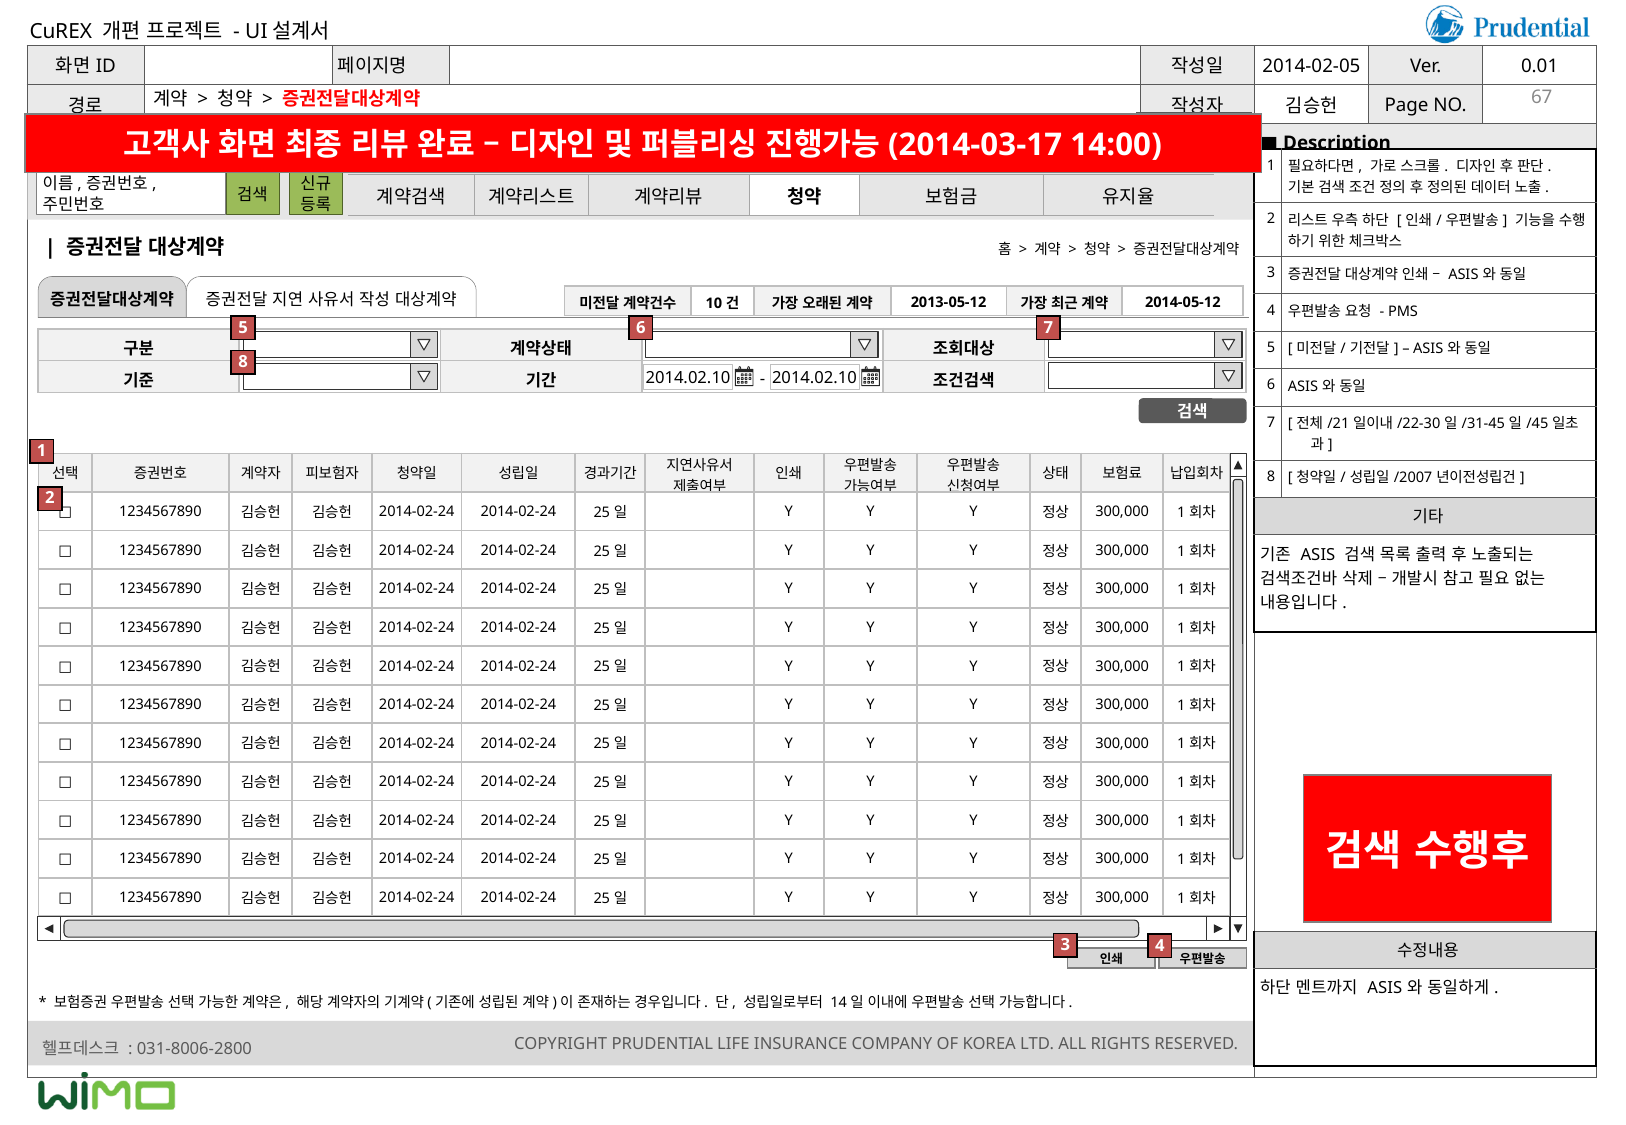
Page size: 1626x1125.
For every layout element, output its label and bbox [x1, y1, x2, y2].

table_cell [39, 801, 91, 838]
table_header [39, 454, 91, 491]
table_header [692, 287, 753, 315]
table_cell [825, 840, 916, 877]
table_cell [462, 570, 574, 607]
table_header [1123, 287, 1242, 315]
table_cell [825, 570, 916, 607]
table_cell [293, 840, 371, 877]
table_cell [373, 609, 461, 645]
table_cell [646, 493, 753, 530]
picture [28, 1071, 184, 1077]
table_cell [373, 570, 461, 607]
table_cell [576, 686, 644, 722]
table_cell [240, 361, 440, 392]
table_cell [863, 373, 878, 385]
table_cell [825, 647, 916, 684]
table_cell [39, 570, 91, 607]
table_cell [646, 763, 753, 800]
table_cell [918, 493, 1029, 530]
table_cell [462, 763, 574, 800]
table_cell [373, 724, 461, 761]
table_cell [293, 801, 371, 838]
table_cell [576, 763, 644, 800]
table_cell [39, 879, 91, 915]
table_cell [39, 840, 91, 877]
table_cell [462, 840, 574, 877]
table_header [255, 330, 440, 360]
picture [1422, 0, 1594, 51]
table_cell [1164, 686, 1229, 722]
table_header [462, 454, 574, 491]
table_cell [93, 647, 228, 684]
table_cell [918, 531, 1029, 568]
table_cell [462, 493, 574, 530]
table_cell [576, 531, 644, 568]
table_cell [755, 840, 823, 877]
table_cell [1082, 879, 1162, 915]
table_cell [646, 686, 753, 722]
table_cell [1031, 493, 1080, 530]
table_header [1031, 454, 1080, 491]
table_cell [1045, 361, 1245, 392]
table_cell [576, 647, 644, 684]
text_box [1048, 362, 1243, 390]
table_cell [230, 493, 291, 530]
table_cell [576, 493, 644, 530]
table_cell [230, 879, 291, 915]
table_cell [755, 647, 823, 684]
table_cell [646, 647, 753, 684]
text_box [768, 362, 880, 392]
table_cell [1255, 407, 1281, 460]
table_cell [293, 647, 371, 684]
table_cell [39, 724, 91, 761]
text_box [36, 452, 1247, 969]
table_cell [1031, 840, 1080, 877]
text_box [41, 223, 228, 262]
table_header [918, 454, 1029, 491]
table_cell [576, 724, 644, 761]
table_cell [576, 801, 644, 838]
table_cell [230, 609, 291, 645]
table_cell [918, 609, 1029, 645]
table_cell [918, 647, 1029, 684]
table_cell [1164, 570, 1229, 607]
slide_number [1485, 81, 1598, 114]
table_cell [462, 647, 574, 684]
text_box [24, 114, 1262, 173]
table_cell [825, 493, 916, 530]
table_cell [1164, 763, 1229, 800]
table_cell [293, 609, 371, 645]
table_cell [736, 373, 752, 385]
table_cell [373, 763, 461, 800]
table_cell [93, 493, 228, 530]
table_cell [646, 570, 753, 607]
table_cell [1082, 686, 1162, 722]
table_cell [1282, 294, 1595, 331]
table_cell [825, 801, 916, 838]
table_cell [1255, 461, 1281, 497]
table_cell [1164, 493, 1229, 530]
text_box [994, 232, 1243, 261]
table_cell [646, 801, 753, 838]
table_cell [462, 724, 574, 761]
table_header [825, 454, 916, 491]
text_box [641, 362, 754, 392]
table_cell [293, 570, 371, 607]
table_cell [1164, 879, 1229, 915]
table_header [565, 287, 690, 315]
table_cell [918, 686, 1029, 722]
table_cell [646, 724, 753, 761]
table_cell [39, 609, 91, 645]
table_cell [373, 879, 461, 915]
list [144, 81, 1137, 114]
table_header [39, 330, 238, 360]
table_cell [646, 840, 753, 877]
text_box [1139, 398, 1246, 423]
table_cell [1255, 203, 1281, 256]
table_cell [293, 493, 371, 530]
table_cell [230, 763, 291, 800]
table_header [1082, 454, 1162, 491]
table_cell [293, 879, 371, 915]
table_header [230, 454, 291, 491]
table_cell [1031, 570, 1080, 607]
table_cell [576, 840, 644, 877]
table_cell [1164, 609, 1229, 645]
table_cell [462, 801, 574, 838]
table_header [293, 454, 371, 491]
table_cell [39, 763, 91, 800]
table_cell [576, 570, 644, 607]
table_cell [1282, 407, 1595, 460]
table_cell [825, 686, 916, 722]
table_cell [1082, 801, 1162, 838]
table_cell [1031, 724, 1080, 761]
table_cell [755, 801, 823, 838]
table_cell [373, 531, 461, 568]
table_cell [1082, 570, 1162, 607]
table_cell [1082, 531, 1162, 568]
table_cell [1031, 879, 1080, 915]
table_cell [93, 570, 228, 607]
table_cell [1082, 763, 1162, 800]
table_cell [1082, 609, 1162, 645]
table_cell [755, 686, 823, 722]
table_cell [93, 531, 228, 568]
table_cell [825, 763, 916, 800]
table_cell [230, 724, 291, 761]
table_header [441, 330, 641, 360]
table_cell [1082, 493, 1162, 530]
table_header [1044, 175, 1214, 215]
table_cell [1164, 724, 1229, 761]
table_cell [93, 724, 228, 761]
table_cell [230, 840, 291, 877]
table_cell [230, 686, 291, 722]
table_cell [1255, 535, 1595, 631]
table_cell [462, 879, 574, 915]
table_cell [373, 840, 461, 877]
table_cell [1255, 294, 1281, 331]
table_cell [1164, 840, 1229, 877]
table_cell [39, 493, 91, 530]
table_header [576, 454, 644, 491]
table_cell [1031, 609, 1080, 645]
table_cell [1082, 724, 1162, 761]
table_cell [825, 531, 916, 568]
table_cell [39, 531, 91, 568]
table_cell [646, 609, 753, 645]
text_box [38, 486, 62, 511]
text_box [1303, 775, 1552, 923]
table_cell [1164, 801, 1229, 838]
table_cell [230, 570, 291, 607]
table_header [589, 175, 749, 215]
table_cell [576, 609, 644, 645]
table_header [1164, 454, 1229, 491]
text_box [35, 274, 1249, 390]
table_header [93, 454, 228, 491]
table_cell [1031, 531, 1080, 568]
table_cell [918, 840, 1029, 877]
table_header [348, 175, 474, 215]
table_cell [576, 879, 644, 915]
table_cell [373, 647, 461, 684]
table_cell [1031, 686, 1080, 722]
table_cell [39, 686, 91, 722]
table_cell [918, 724, 1029, 761]
table_cell [918, 879, 1029, 915]
table_cell [1255, 369, 1281, 406]
table_cell [1031, 801, 1080, 838]
table_cell [462, 609, 574, 645]
table_cell [918, 763, 1029, 800]
table_cell [755, 531, 823, 568]
table_header [1255, 150, 1281, 202]
table_cell [1164, 531, 1229, 568]
table_cell [1282, 461, 1595, 497]
table_cell [755, 609, 823, 645]
table_cell [293, 763, 371, 800]
table_header [373, 454, 461, 491]
table_cell [39, 647, 91, 684]
table_cell [373, 686, 461, 722]
table_cell [1282, 369, 1595, 406]
table_cell [39, 361, 238, 392]
table_cell [755, 763, 823, 800]
table_cell [825, 724, 916, 761]
table_cell [918, 570, 1029, 607]
table_cell [373, 801, 461, 838]
table_cell [646, 879, 753, 915]
table_cell [825, 879, 916, 915]
table_header [1282, 150, 1595, 202]
table_cell [93, 763, 228, 800]
table_cell [293, 686, 371, 722]
table_cell [93, 879, 228, 915]
table_cell [1255, 257, 1281, 293]
table_cell [293, 724, 371, 761]
table_cell [93, 801, 228, 838]
table_header [884, 330, 1044, 360]
table_header [475, 175, 588, 215]
table_header [755, 287, 890, 315]
table_cell [1082, 647, 1162, 684]
table_cell [918, 801, 1029, 838]
table_cell [1031, 763, 1080, 800]
table_cell [825, 609, 916, 645]
table_cell [755, 570, 823, 607]
table_cell [373, 493, 461, 530]
table_cell [1164, 647, 1229, 684]
table_cell [93, 840, 228, 877]
table_cell [1255, 498, 1595, 534]
table_cell [755, 724, 823, 761]
table_cell [462, 686, 574, 722]
table_cell [230, 531, 291, 568]
table_cell [1082, 840, 1162, 877]
table_header [860, 175, 1043, 215]
table_header [892, 287, 1006, 315]
table_header [750, 175, 859, 215]
table_cell [293, 531, 371, 568]
table_cell [643, 361, 882, 392]
table_header [1007, 287, 1121, 315]
table_cell [230, 647, 291, 684]
table_header [1045, 330, 1245, 360]
table_header [646, 454, 753, 491]
table_cell [755, 879, 823, 915]
table_cell [230, 801, 291, 838]
table_cell [884, 361, 1044, 392]
table_cell [1282, 203, 1595, 256]
text_box [35, 984, 1246, 1014]
table_header [755, 454, 823, 491]
table_cell [755, 493, 823, 530]
table_cell [93, 609, 228, 645]
picture [27, 1078, 184, 1110]
table_header [1255, 932, 1595, 968]
table_cell [93, 686, 228, 722]
table_cell [1255, 969, 1595, 1065]
table_header [643, 330, 882, 360]
table_cell [462, 531, 574, 568]
table_cell [441, 361, 641, 392]
table_cell [1282, 332, 1595, 368]
table_cell [646, 531, 753, 568]
text_box [29, 439, 54, 464]
table_cell [1255, 332, 1281, 368]
table_cell [1282, 257, 1595, 293]
table_cell [1031, 647, 1080, 684]
